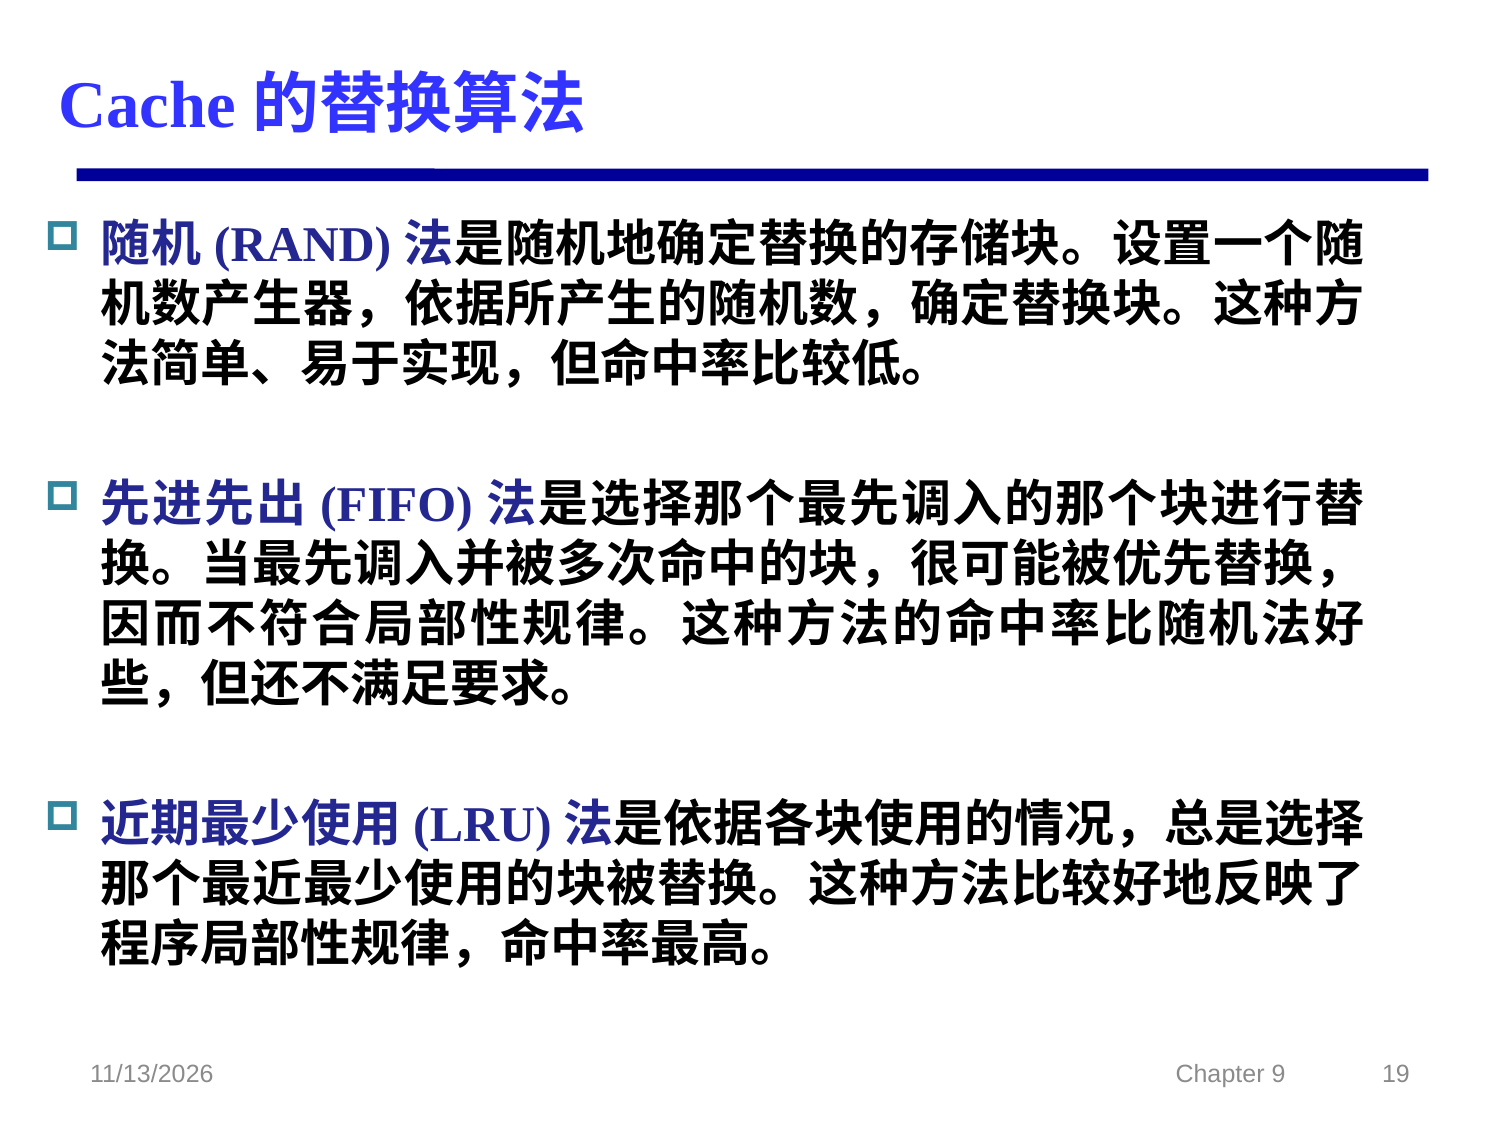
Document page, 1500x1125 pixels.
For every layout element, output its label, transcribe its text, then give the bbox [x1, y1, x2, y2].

text_box 随机(RAND)法是随机地确定替换的存储块。设置一个随机数产生器，依据所产生的随机数，确定替换块。这种方法简单、易于实现，但命中率比较低。 先进先出(FIFO)法是选择那个最先调入的那个块进行替换。当最先调入并被多次命中的块，很可能被优先替换，因而不符合局部性规律。这种方法的命中率比随机法好些，但还不满足要求。 近期最少使用(LRU)法是依据各块使用的情况，总是选择那个最近最少使用的块被替换。这种方法比较好地反映了程序局部性规律，命中率最高。 [29, 203, 1380, 1125]
title Cache的替换算法 [43, 46, 1445, 155]
slide_number 19 [1380, 1042, 1425, 1103]
